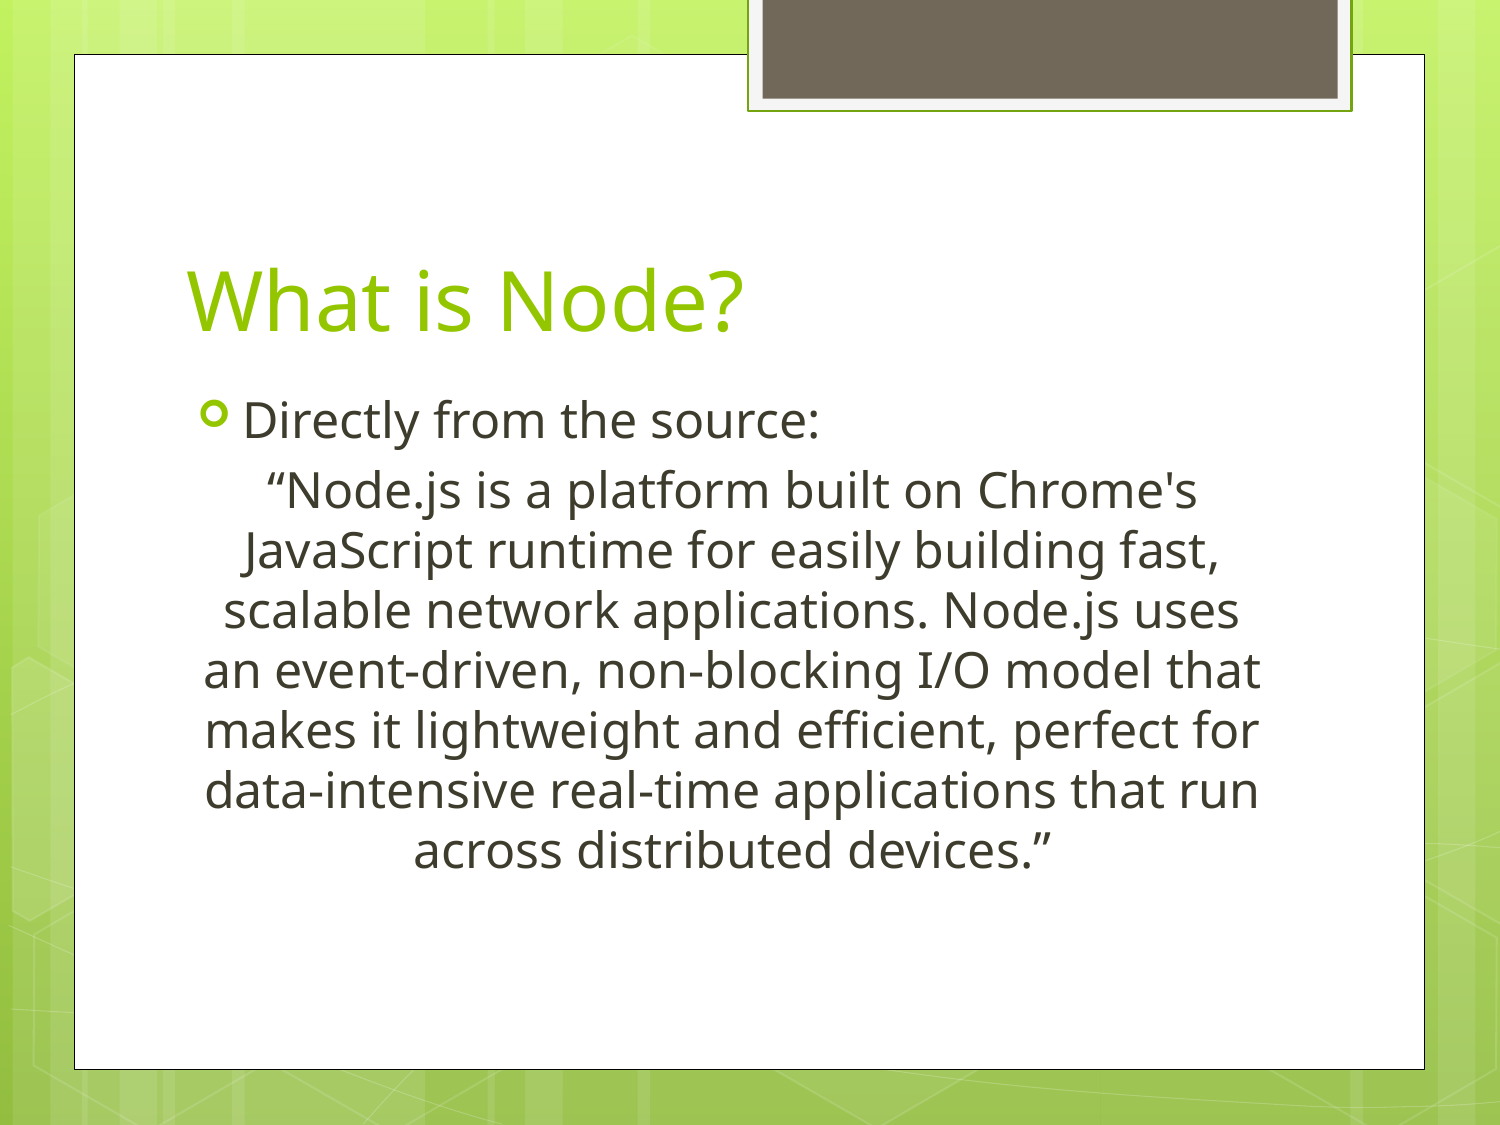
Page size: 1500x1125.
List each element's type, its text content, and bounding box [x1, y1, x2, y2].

list Directly from the source: “Node.js is a platform built on Chrome's JavaScript runtime for easily building fast, scalable network applications. Node.js uses an event-driven, non-blocking I/O model that makes it lightweight and efficient, perfect for data-intensive real-time applications that run across distributed devices.” [171, 381, 1283, 957]
title What is Node? [171, 168, 1324, 357]
